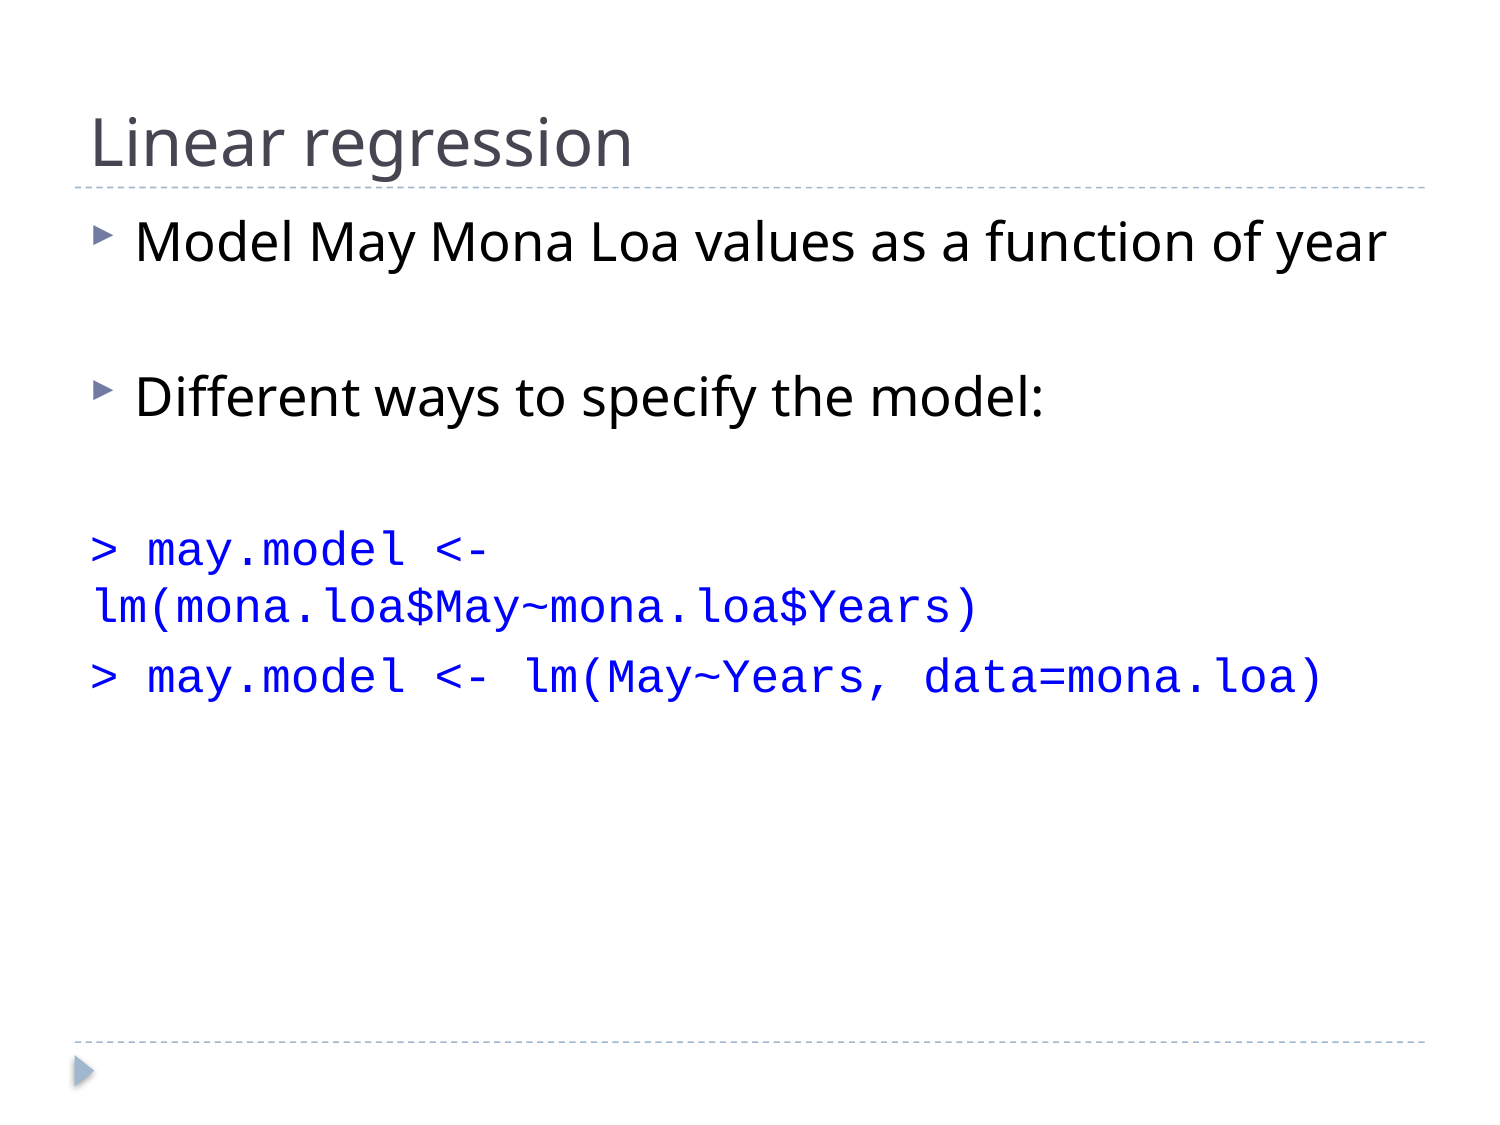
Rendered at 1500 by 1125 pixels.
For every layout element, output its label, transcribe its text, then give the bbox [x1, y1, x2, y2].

title Linear regression [75, 24, 1425, 188]
list Model May Mona Loa values as a function of year Different ways to specify the model: > may.model <- lm(mona.loa$May~mona.loa$Years) > may.model <- lm(May~Years, data=mona.loa) [75, 200, 1425, 1010]
